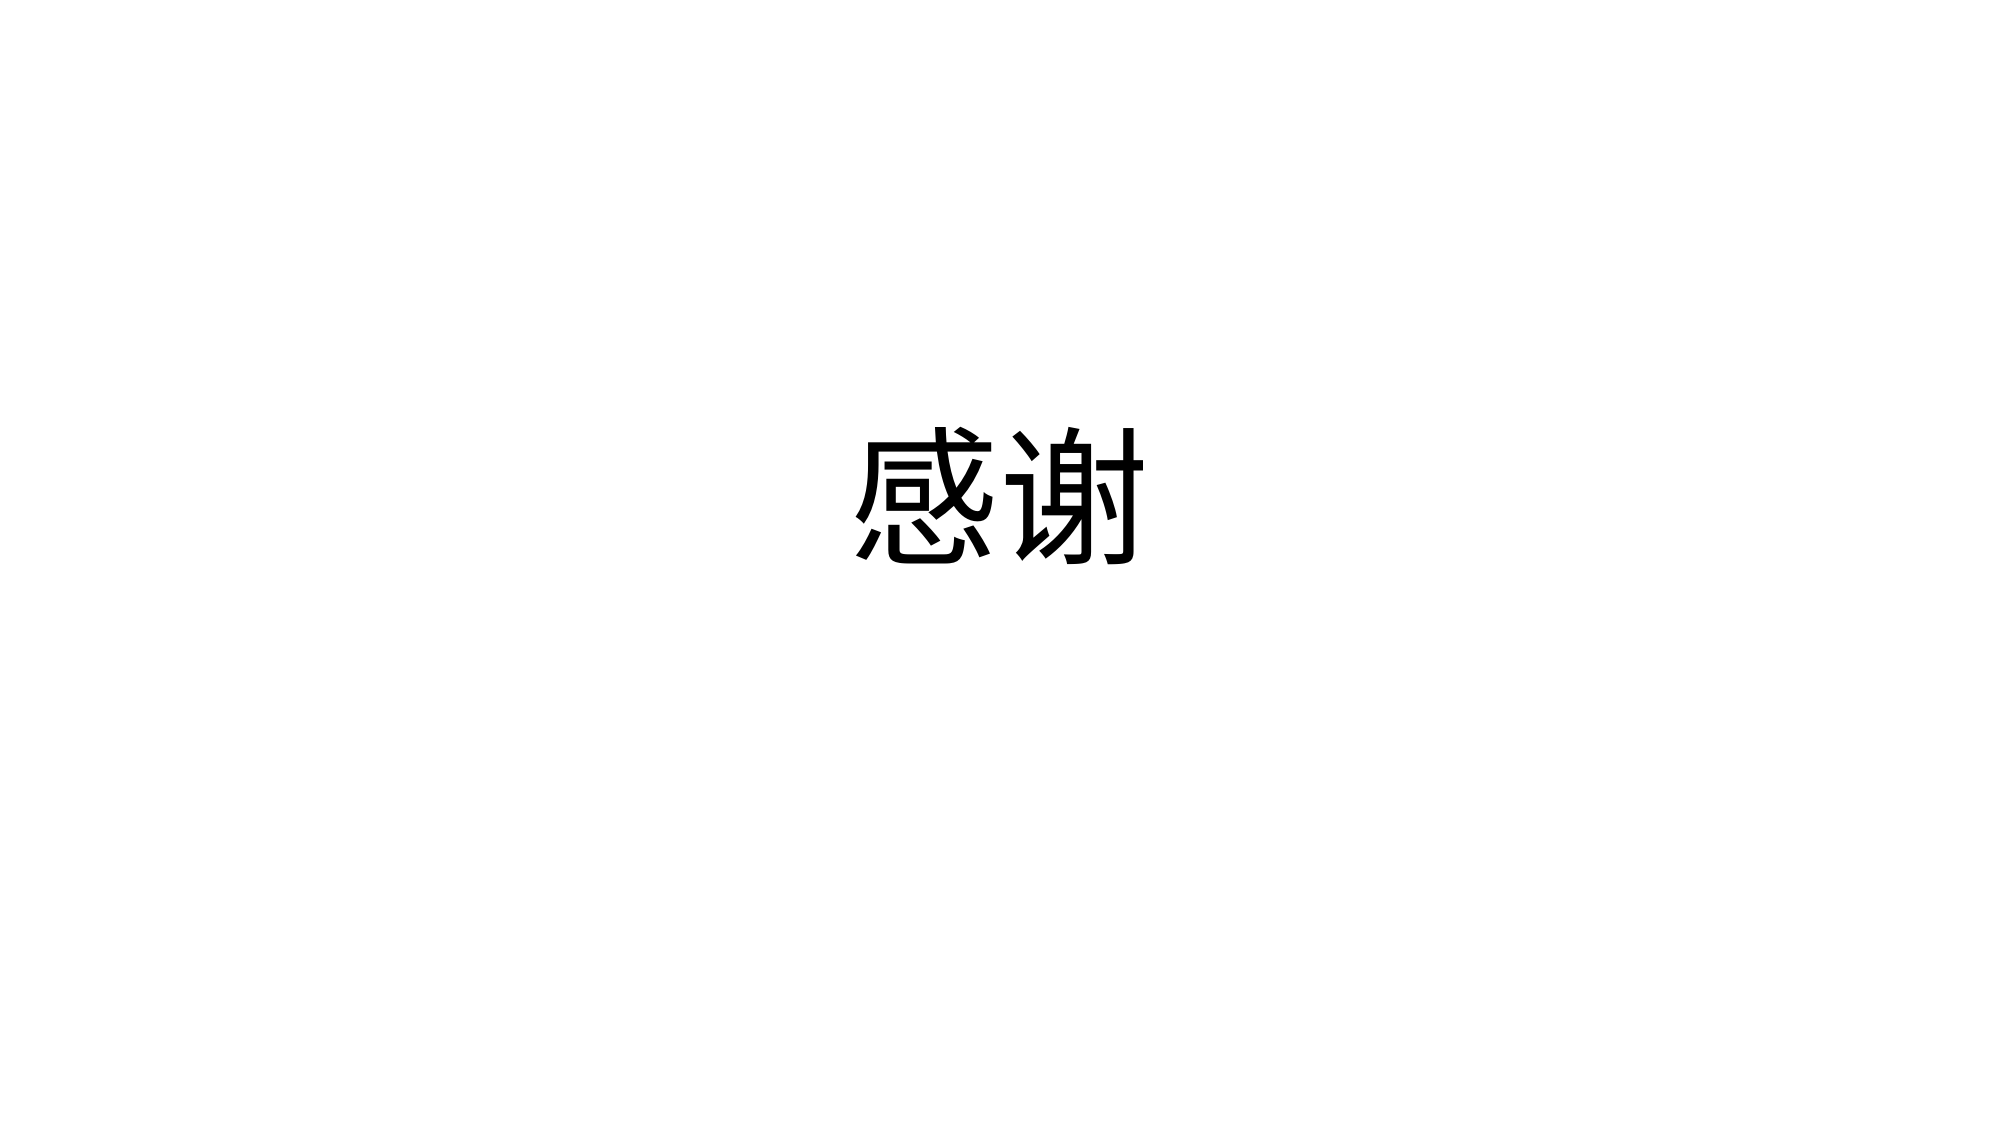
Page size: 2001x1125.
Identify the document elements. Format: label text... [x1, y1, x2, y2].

text_box 感谢 [500, 395, 1500, 591]
